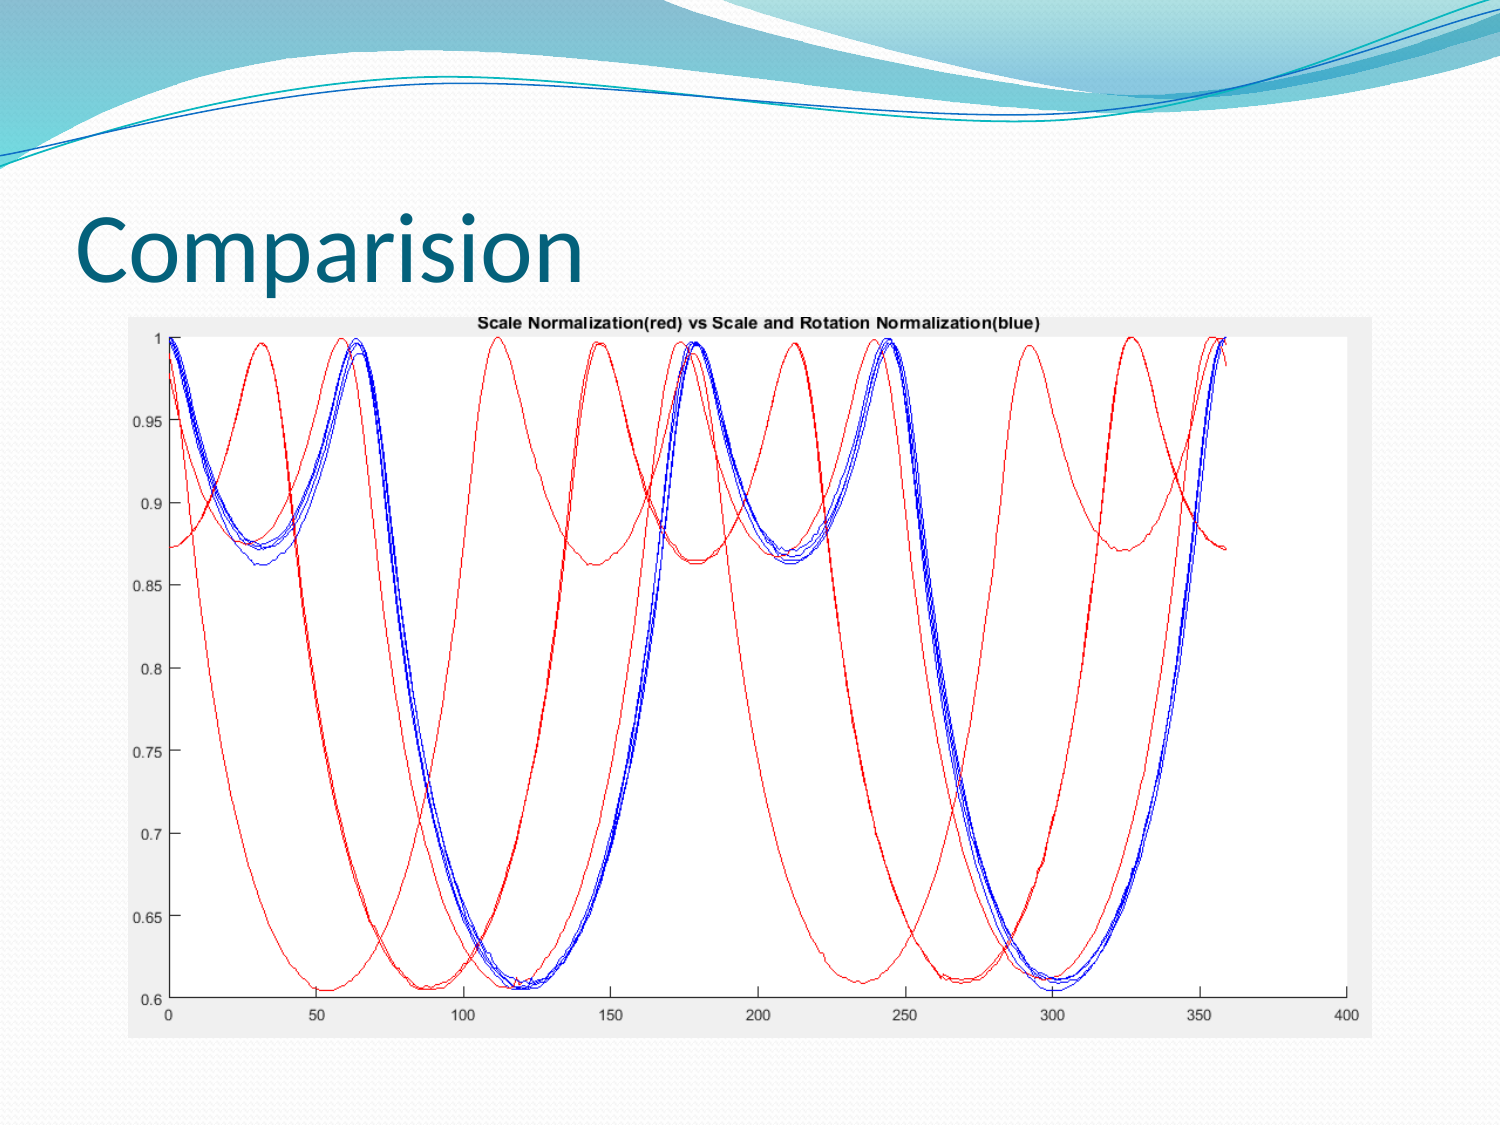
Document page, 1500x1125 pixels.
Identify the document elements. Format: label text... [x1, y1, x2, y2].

title Comparision [75, 115, 1425, 303]
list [128, 317, 1372, 1038]
